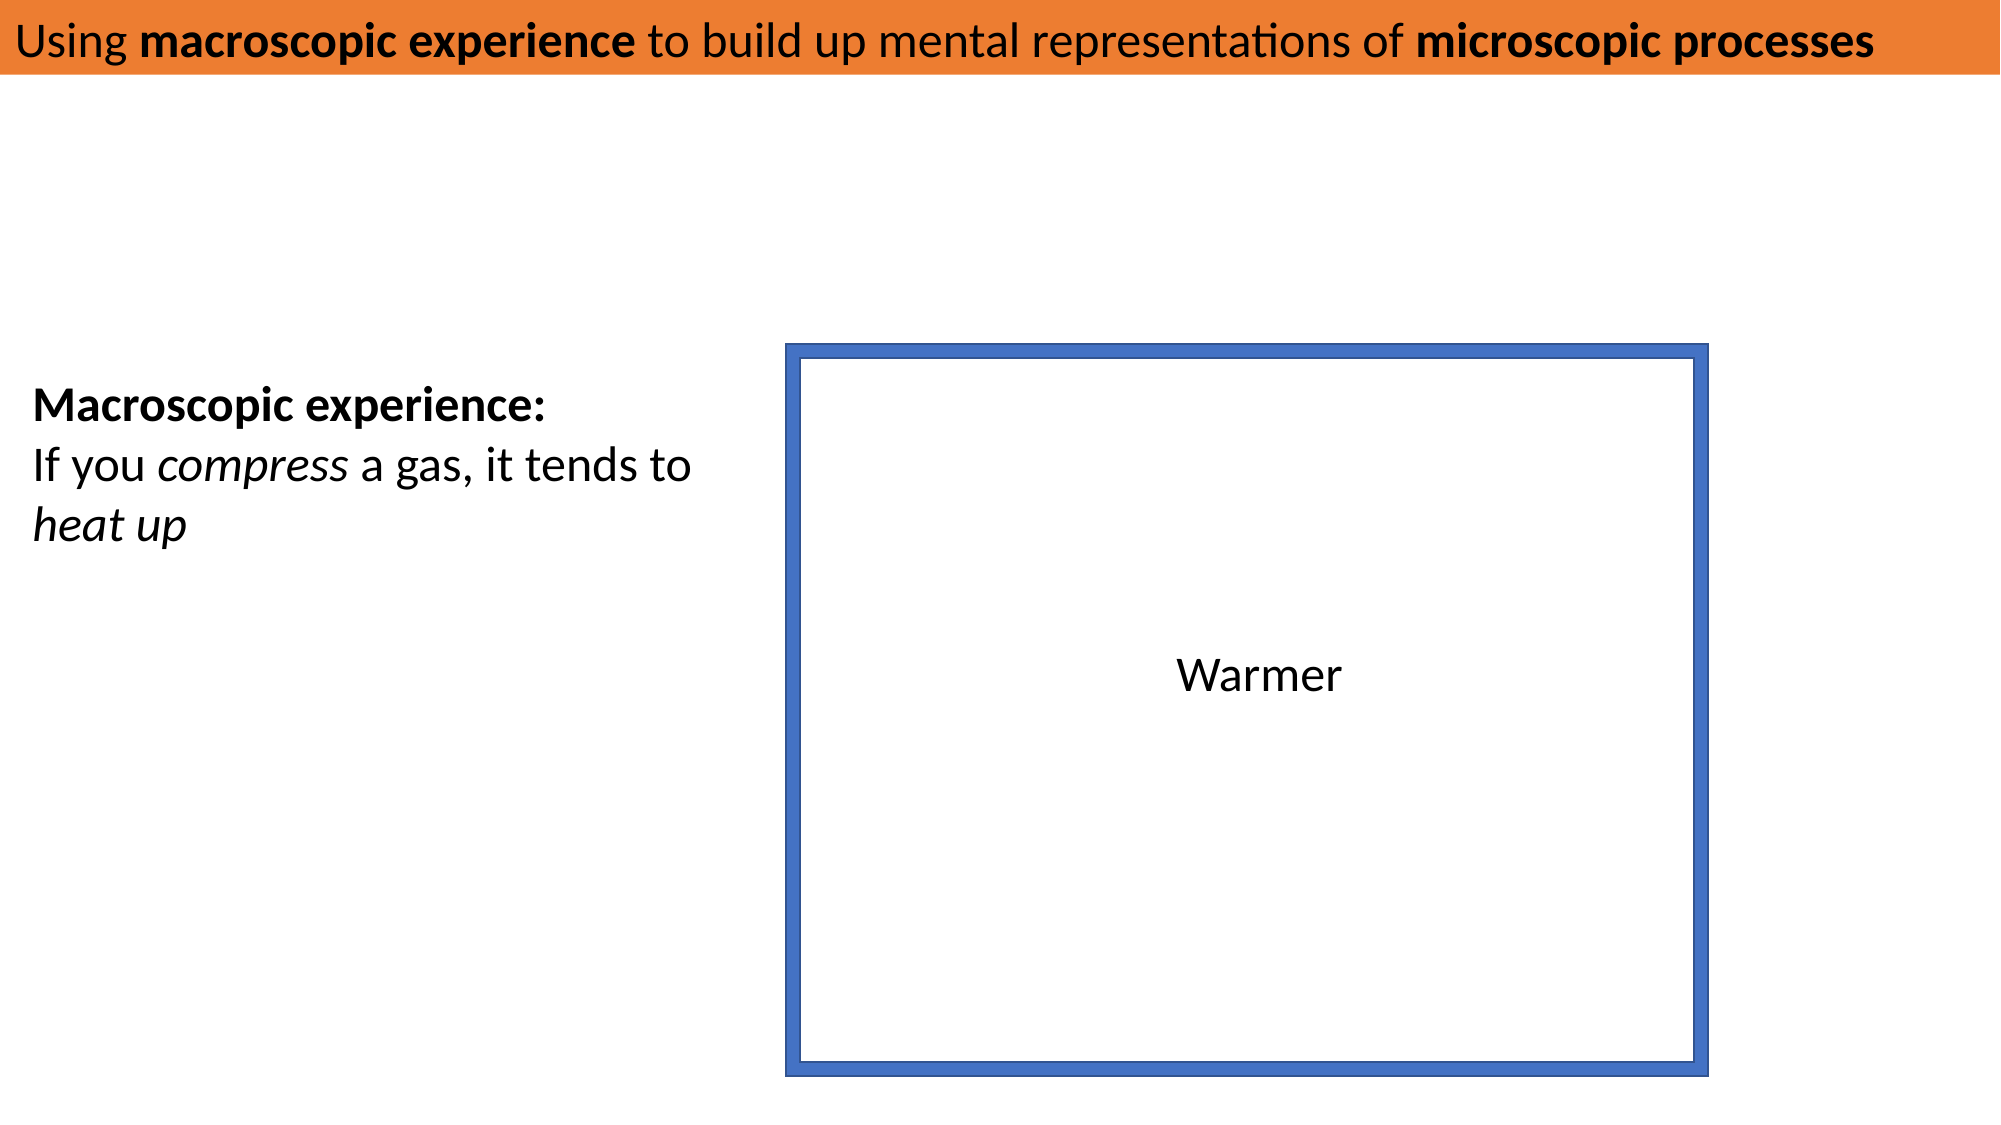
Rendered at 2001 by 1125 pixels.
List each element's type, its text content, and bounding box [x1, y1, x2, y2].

text_box [785, 343, 1709, 1077]
text_box Macroscopic experience: If you compress a gas, it tends to heat up [17, 363, 716, 559]
text_box Using macroscopic experience to build up mental representations of microscopic processes [0, 0, 2000, 75]
text_box Warmer [1161, 634, 1478, 709]
